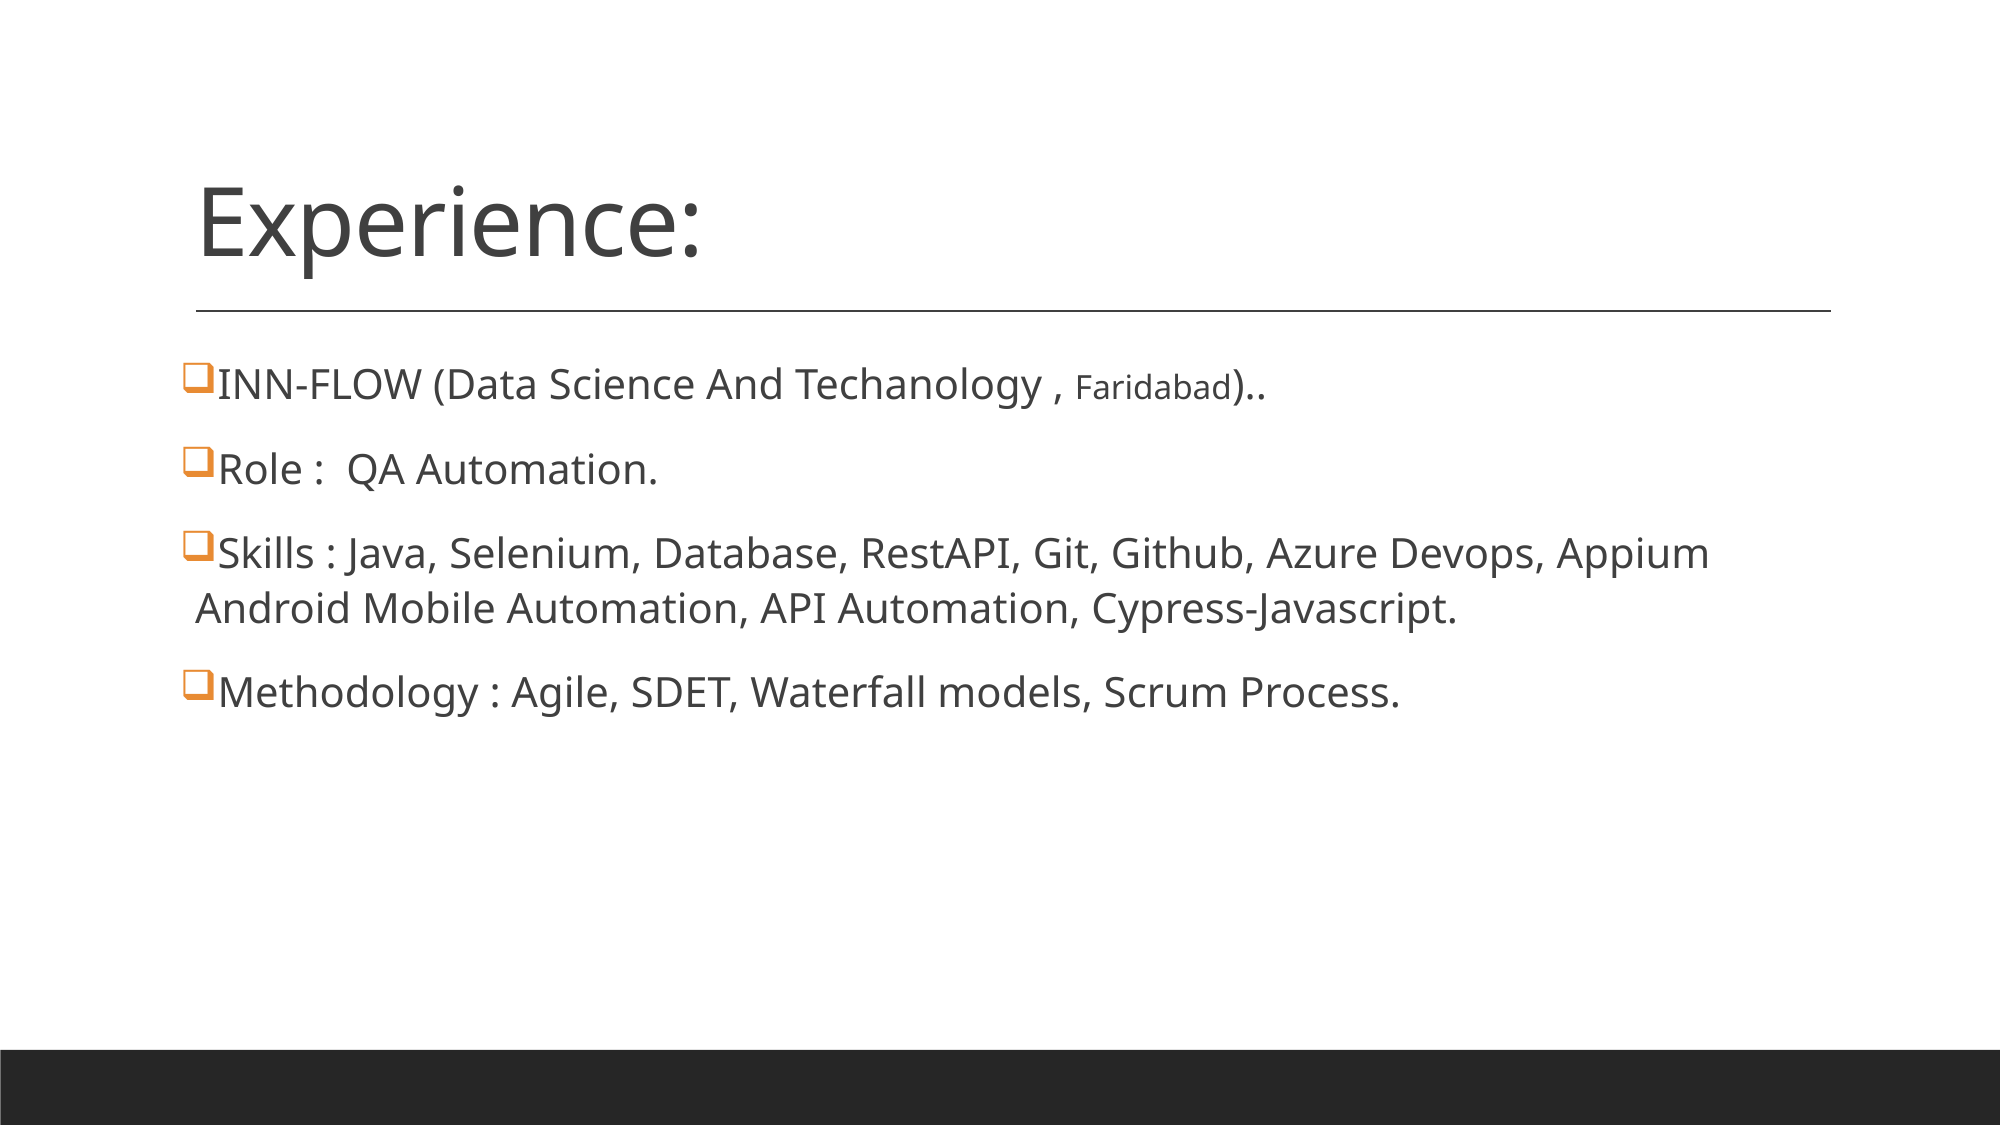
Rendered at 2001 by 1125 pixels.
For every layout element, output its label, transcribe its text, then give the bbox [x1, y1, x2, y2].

title Experience: [180, 47, 1830, 285]
list INN-FLOW (Data Science And Techanology , Faridabad).. Role : QA Automation. Skills : Java, Selenium, Database, RestAPI, Git, Github, Azure Devops, Appium Android Mobile Automation, API Automation, Cypress-Javascript. Methodology : Agile, SDET, Waterfall models, Scrum Process. [180, 345, 1830, 963]
